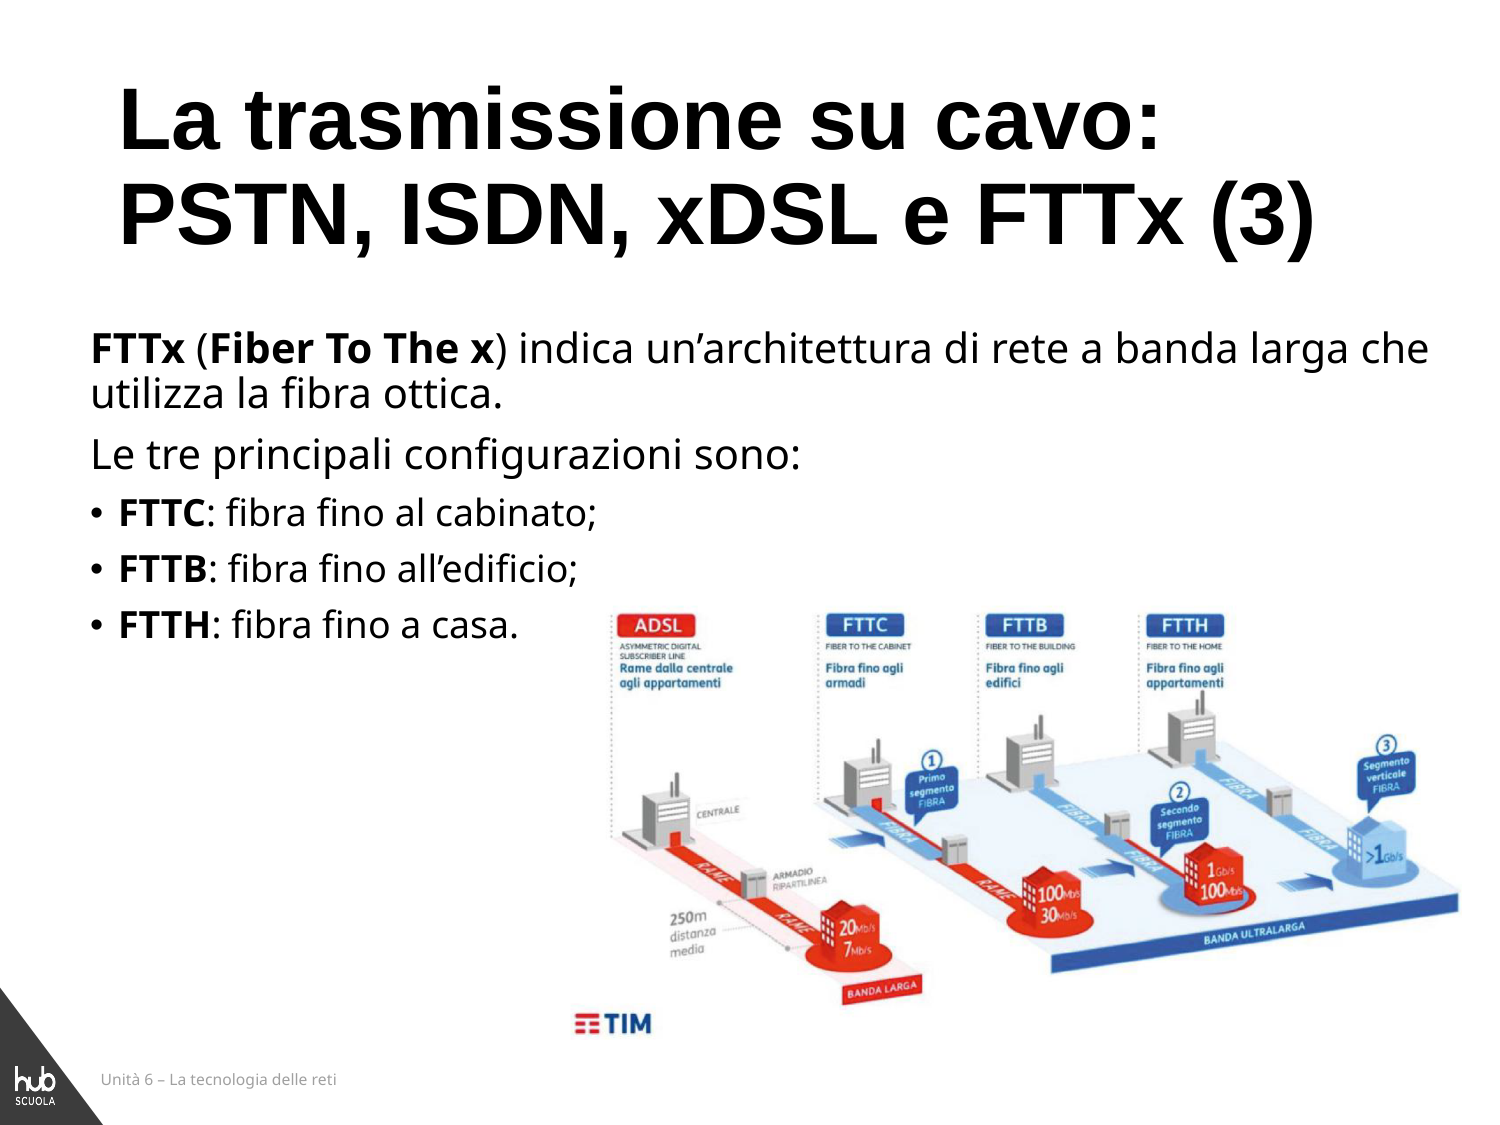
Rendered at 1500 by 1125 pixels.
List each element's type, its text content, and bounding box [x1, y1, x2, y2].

list FTTx (Fiber To The x) indica un’architettura di rete a banda larga che utilizza la fibra ottica. Le tre principali configurazioni sono: FTTC: fibra fino al cabinato; FTTB: fibra fino all’edificio; FTTH: fibra fino a casa. [75, 320, 1462, 1040]
picture [564, 604, 1463, 1040]
picture [15, 1066, 56, 1106]
title La trasmissione su cavo: PSTN, ISDN, xDSL e FTTx (3) [103, 59, 1397, 278]
